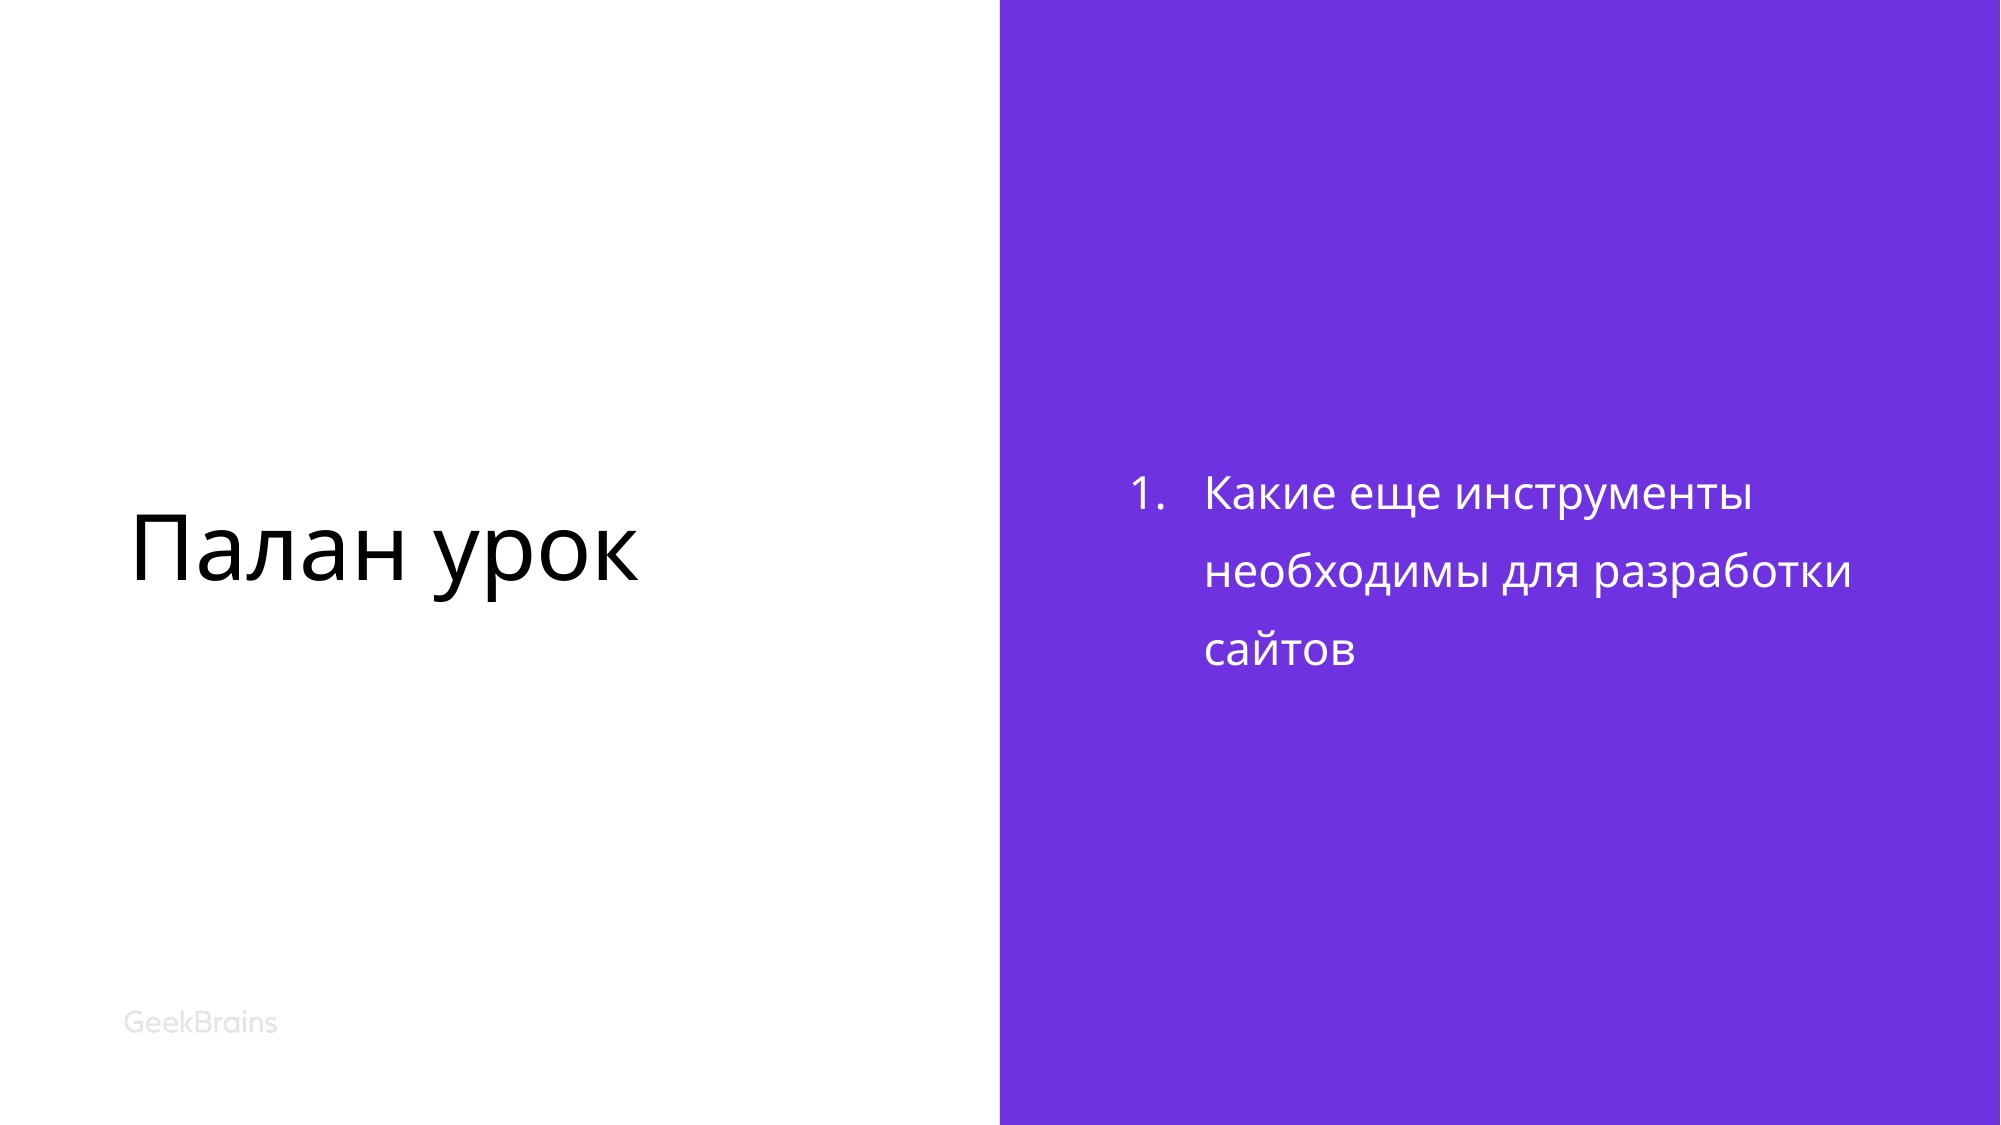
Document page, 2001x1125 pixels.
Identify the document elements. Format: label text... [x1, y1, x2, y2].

title Палан урок [113, 113, 882, 1002]
picture [124, 1010, 277, 1033]
list Какие еще инструменты необходимы для разработки сайтов [1113, 113, 1882, 1002]
